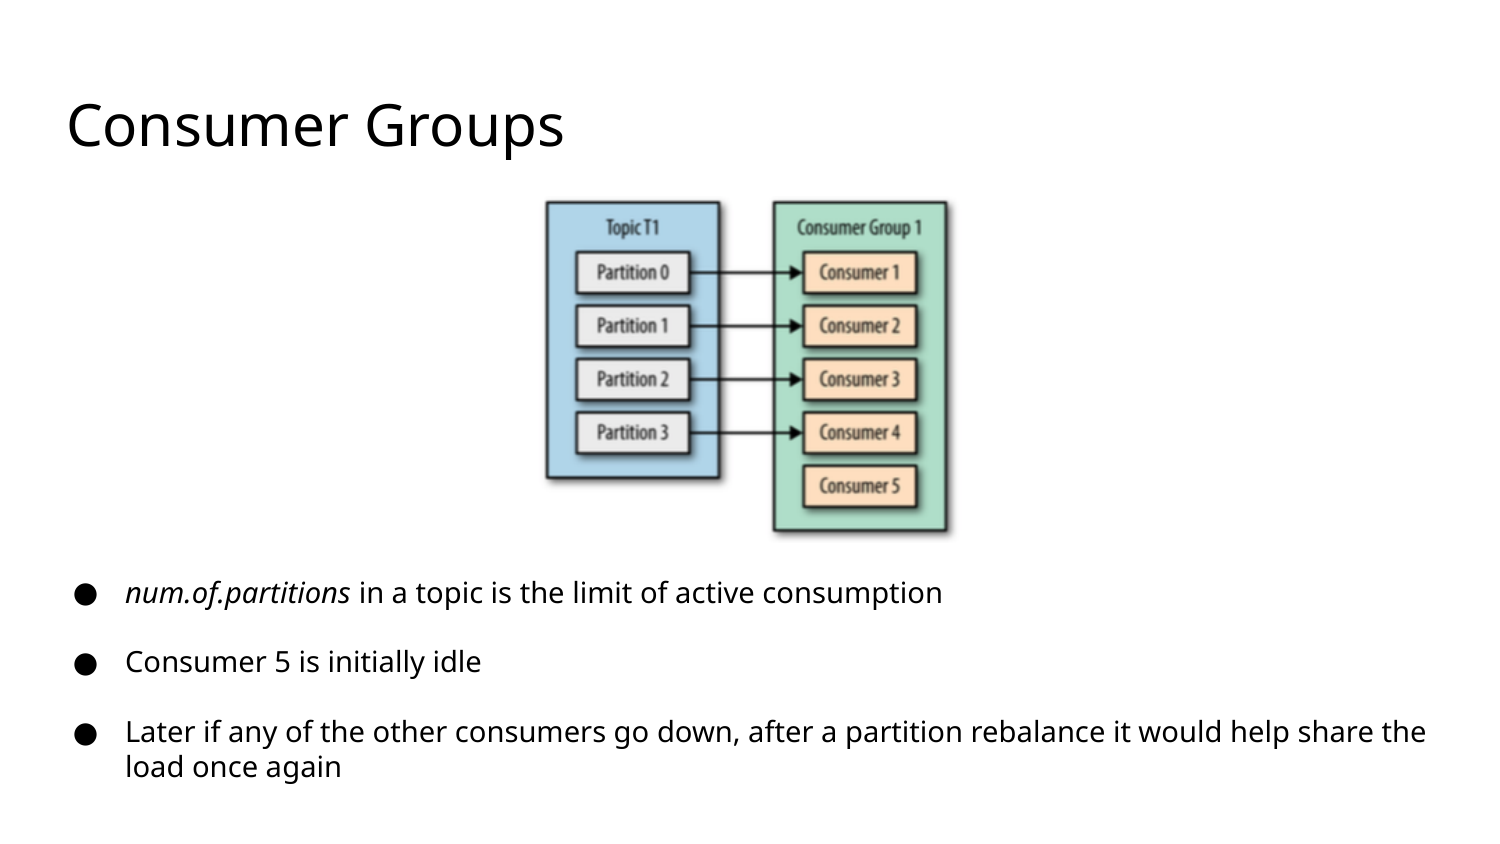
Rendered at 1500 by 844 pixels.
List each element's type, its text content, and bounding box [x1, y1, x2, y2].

title Consumer Groups [51, 72, 1449, 167]
text_box num.of.partitions in a topic is the limit of active consumption Consumer 5 is initially idle Later if any of the other consumers go down, after a partition rebalance it would help share the load once again [34, 558, 1466, 812]
picture [531, 195, 969, 543]
